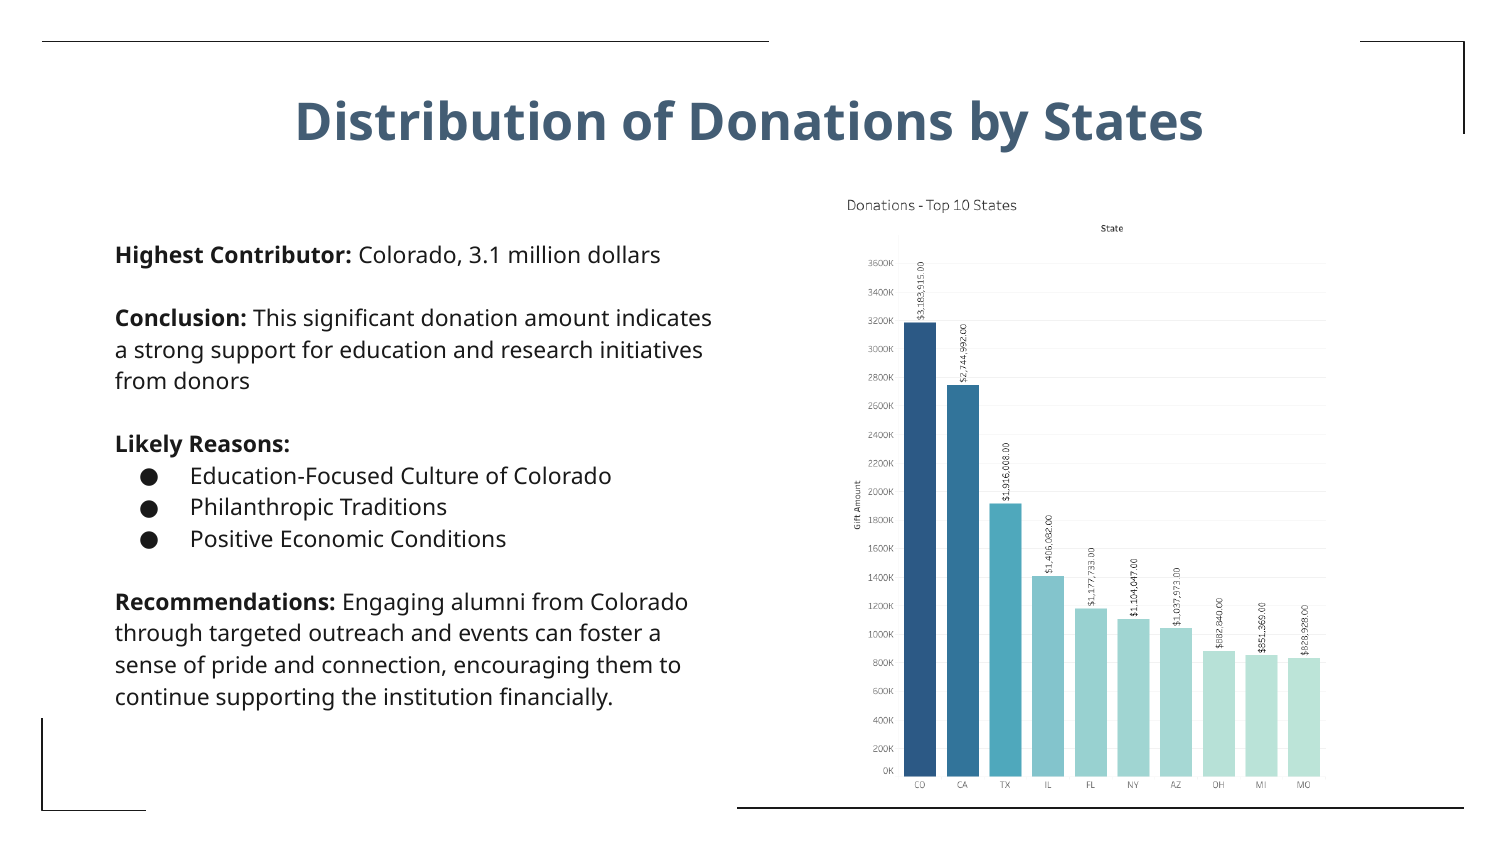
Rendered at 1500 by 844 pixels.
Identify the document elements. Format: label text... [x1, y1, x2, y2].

list Highest Contributor: Colorado, 3.1 million dollars Conclusion: This significant donation amount indicates a strong support for education and research initiatives from donors Likely Reasons: Education-Focused Culture of Colorado Philanthropic Traditions Positive Economic Conditions Recommendations: Engaging alumni from Colorado through targeted outreach and events can foster a sense of pride and connection, encouraging them to continue supporting the institution financially. [100, 221, 732, 763]
title Distribution of Donations by States [118, 72, 1382, 167]
picture [842, 189, 1349, 794]
